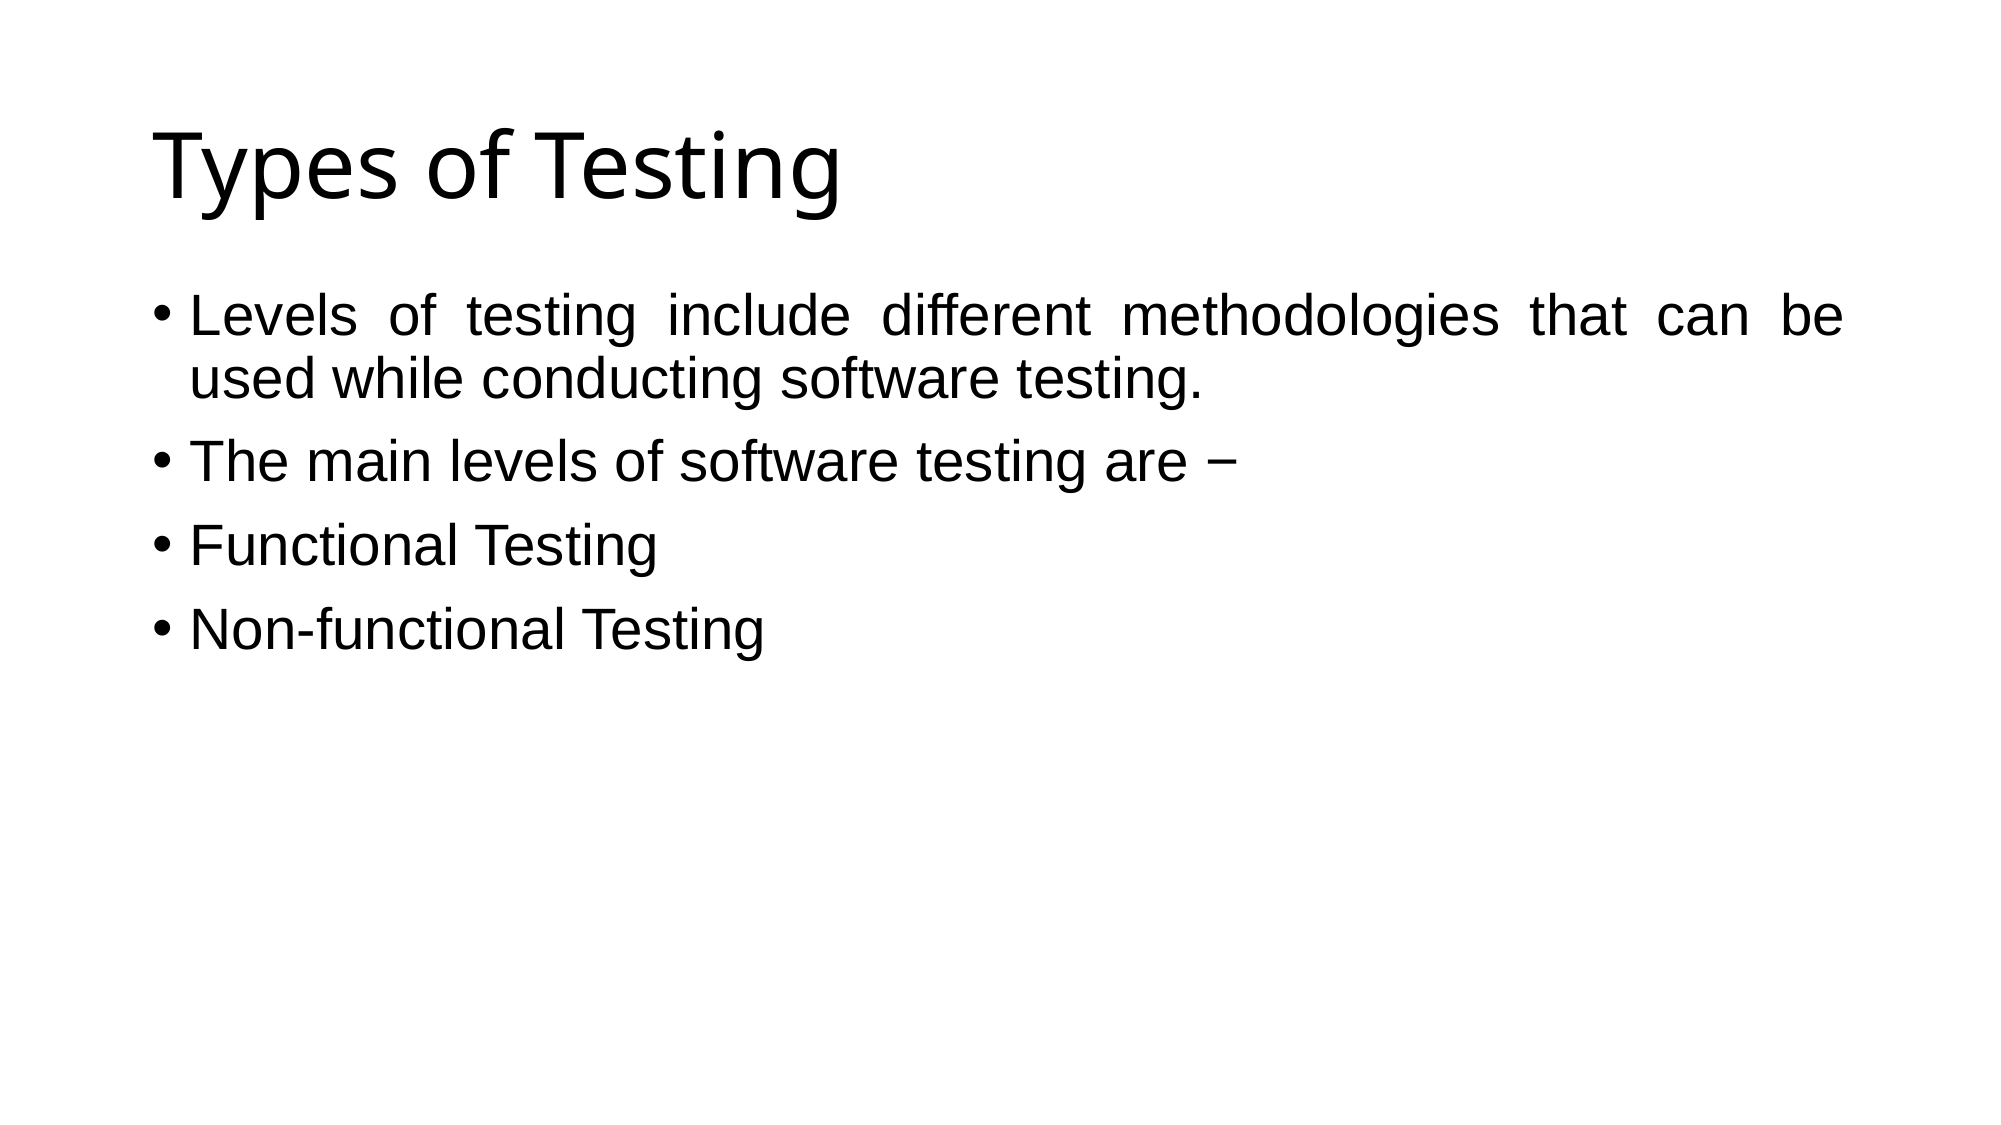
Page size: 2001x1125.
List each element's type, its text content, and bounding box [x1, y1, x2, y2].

list Levels of testing include different methodologies that can be used while conducting software testing. The main levels of software testing are − Functional Testing Non-functional Testing [137, 277, 1863, 992]
title Types of Testing [137, 59, 1863, 277]
